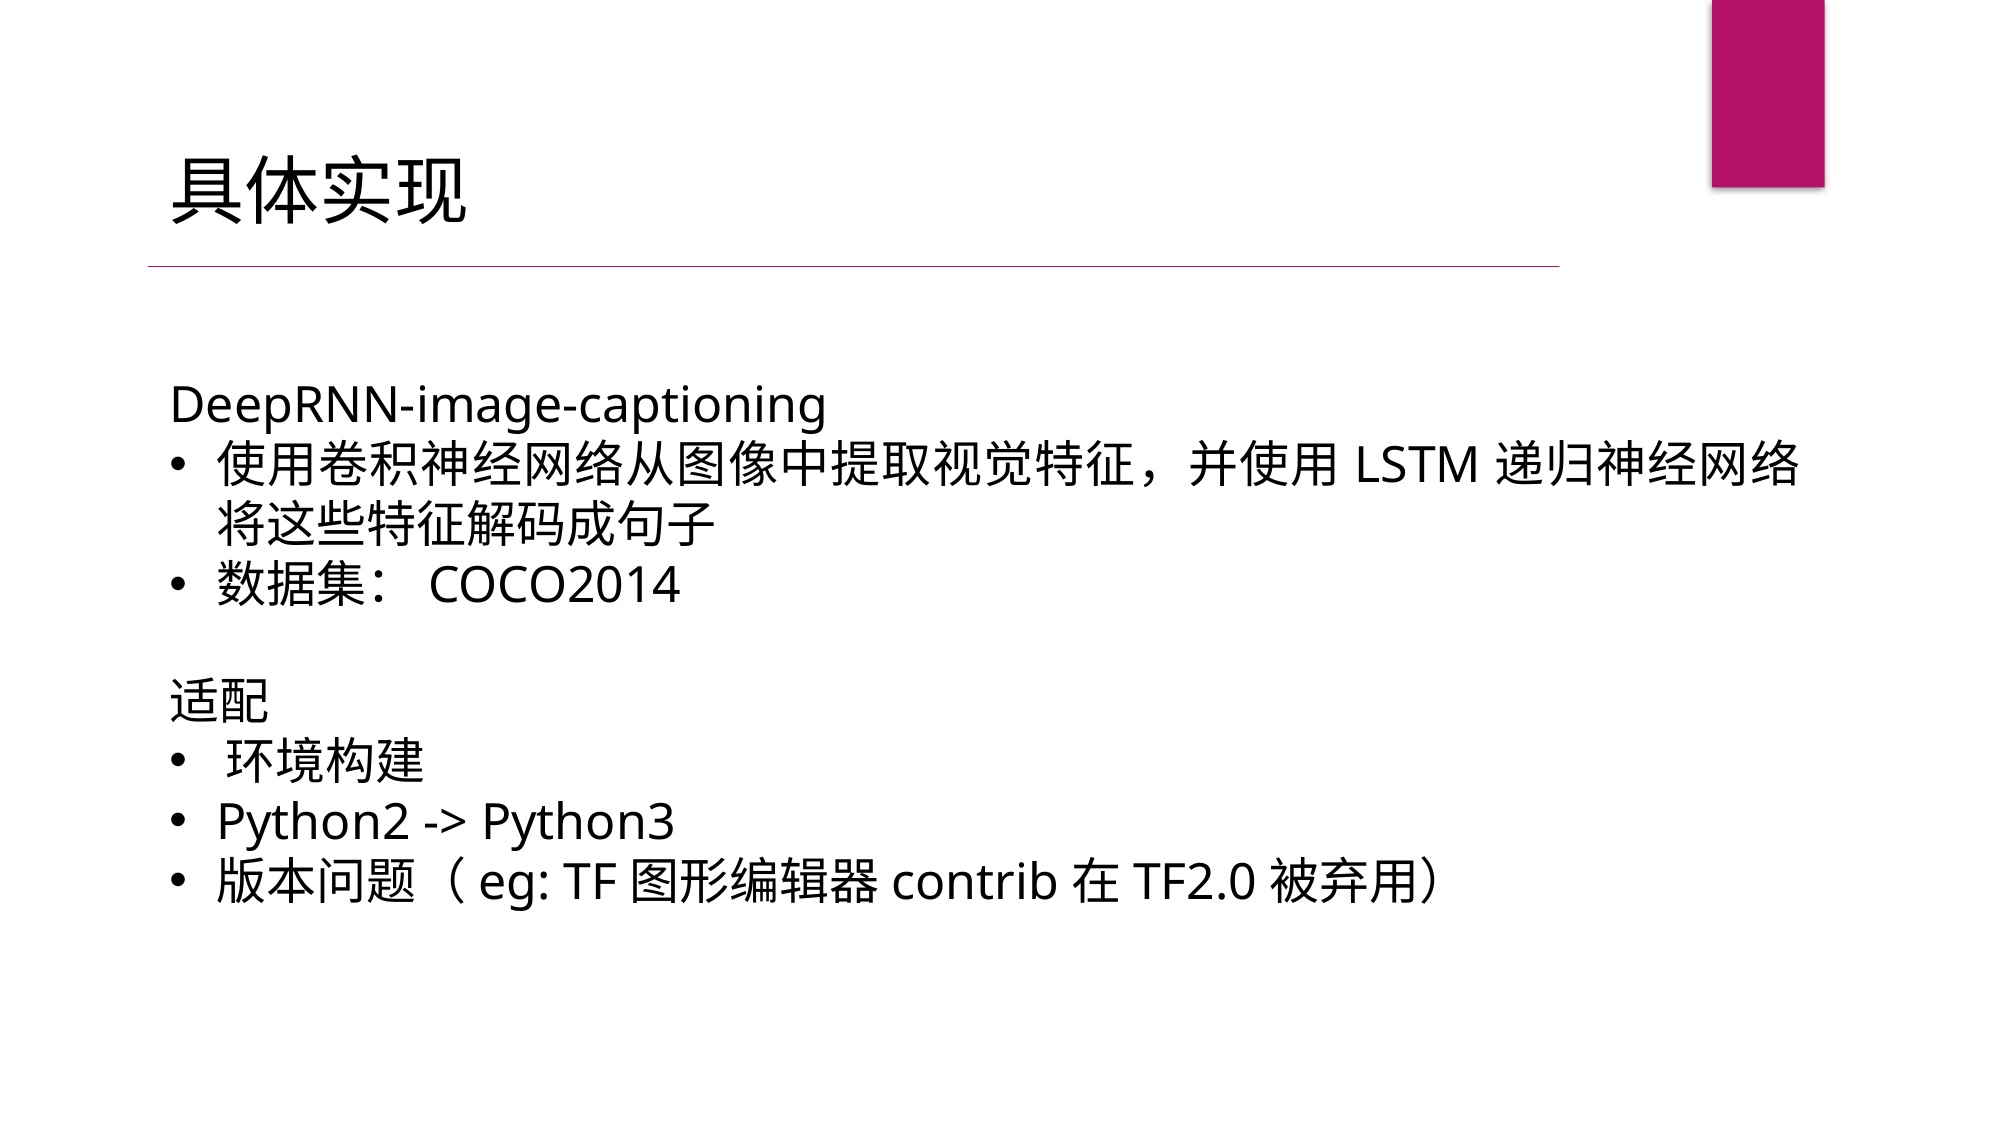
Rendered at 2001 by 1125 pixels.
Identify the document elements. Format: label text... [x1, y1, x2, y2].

text_box 具体实现 [154, 136, 1155, 242]
text_box DeepRNN-image-captioning 使用卷积神经网络从图像中提取视觉特征，并使用LSTM递归神经网络将这些特征解码成句子 数据集：COCO2014 [154, 365, 1816, 621]
text_box 适配 环境构建 Python2 -> Python3 版本问题（eg: TF图形编辑器contrib在TF2.0被弃用） [154, 661, 1750, 917]
